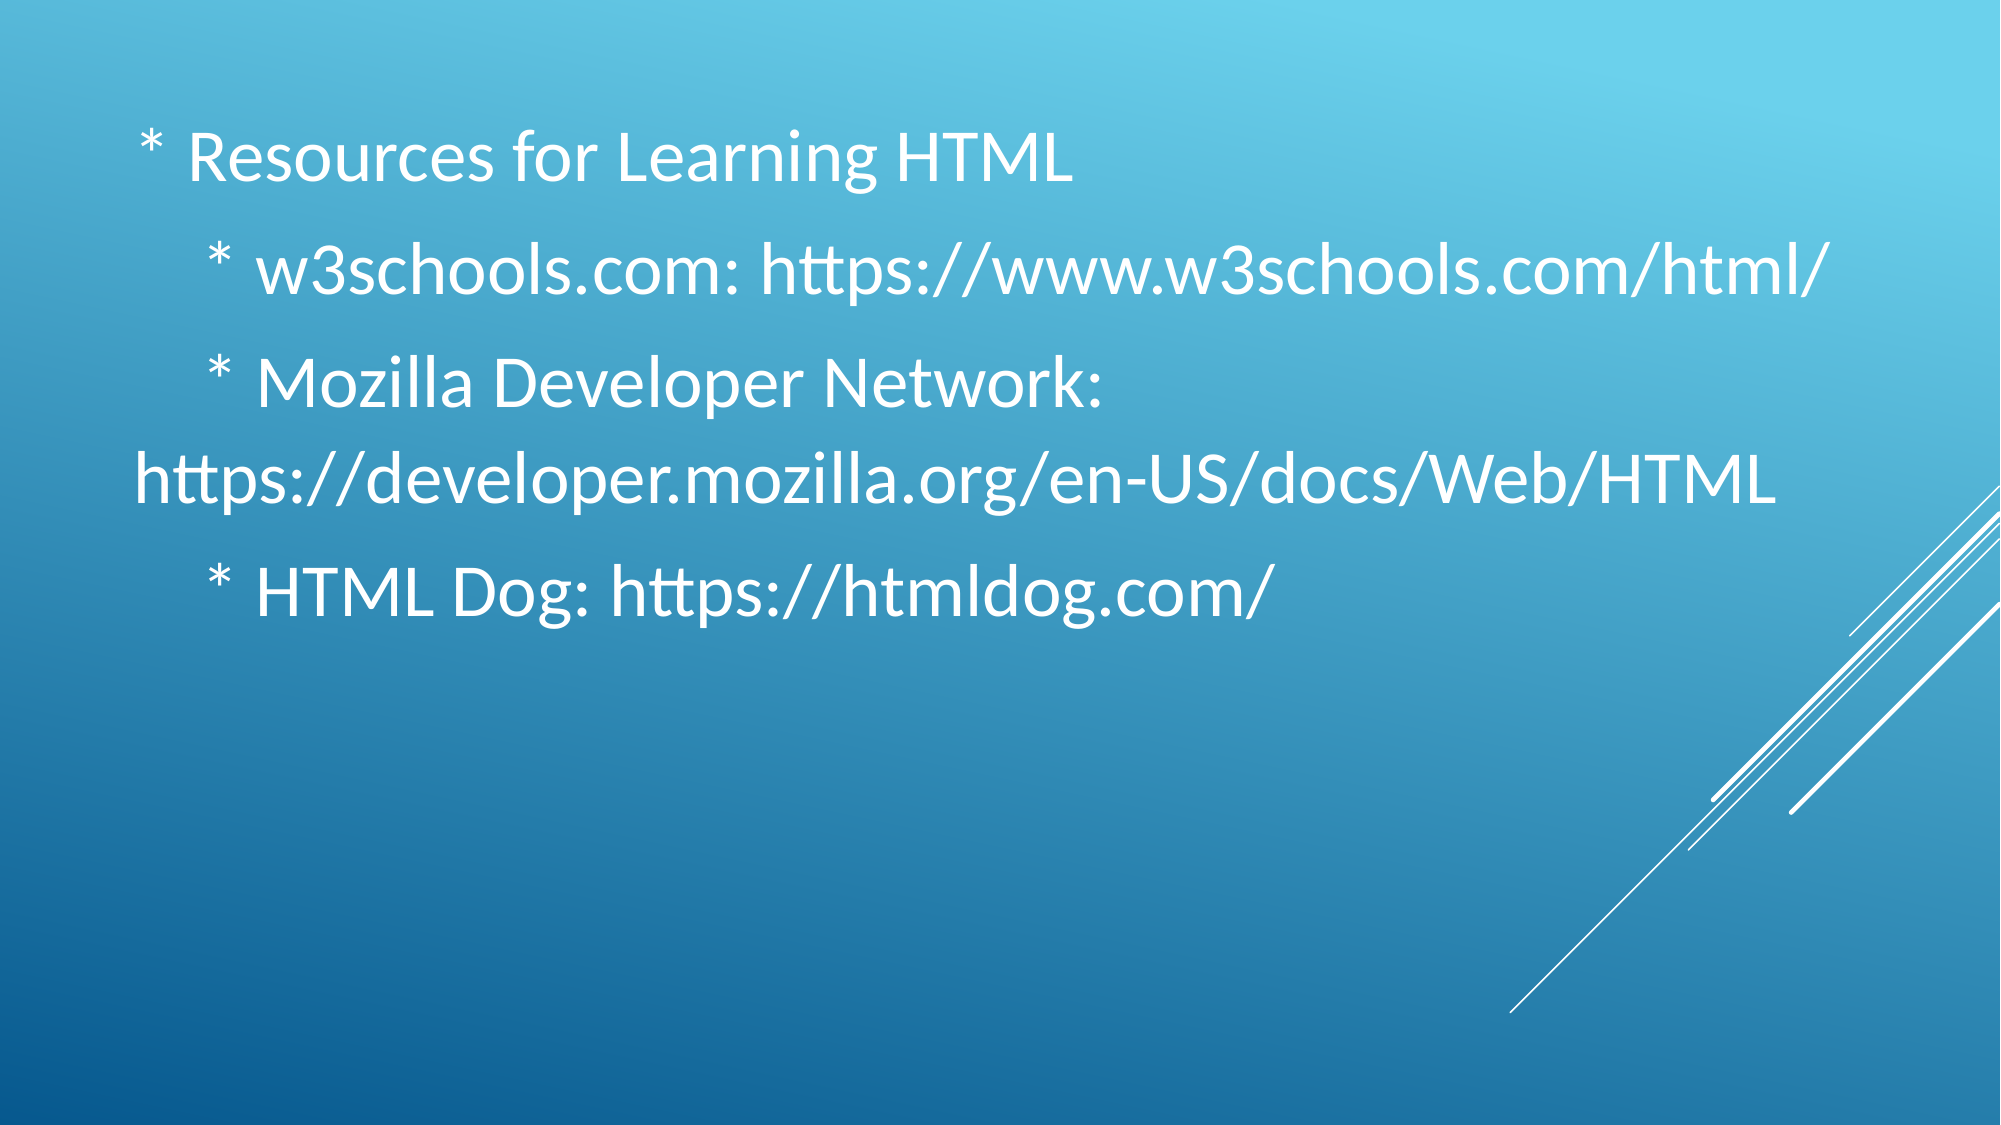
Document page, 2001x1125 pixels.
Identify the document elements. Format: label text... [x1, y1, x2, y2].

text_box * Resources for Learning HTML * w3schools.com: https://www.w3schools.com/html/ * Mozilla Developer Network: https://developer.mozilla.org/en-US/docs/Web/HTML * HTML Dog: https://htmldog.com/ [118, 93, 1888, 640]
